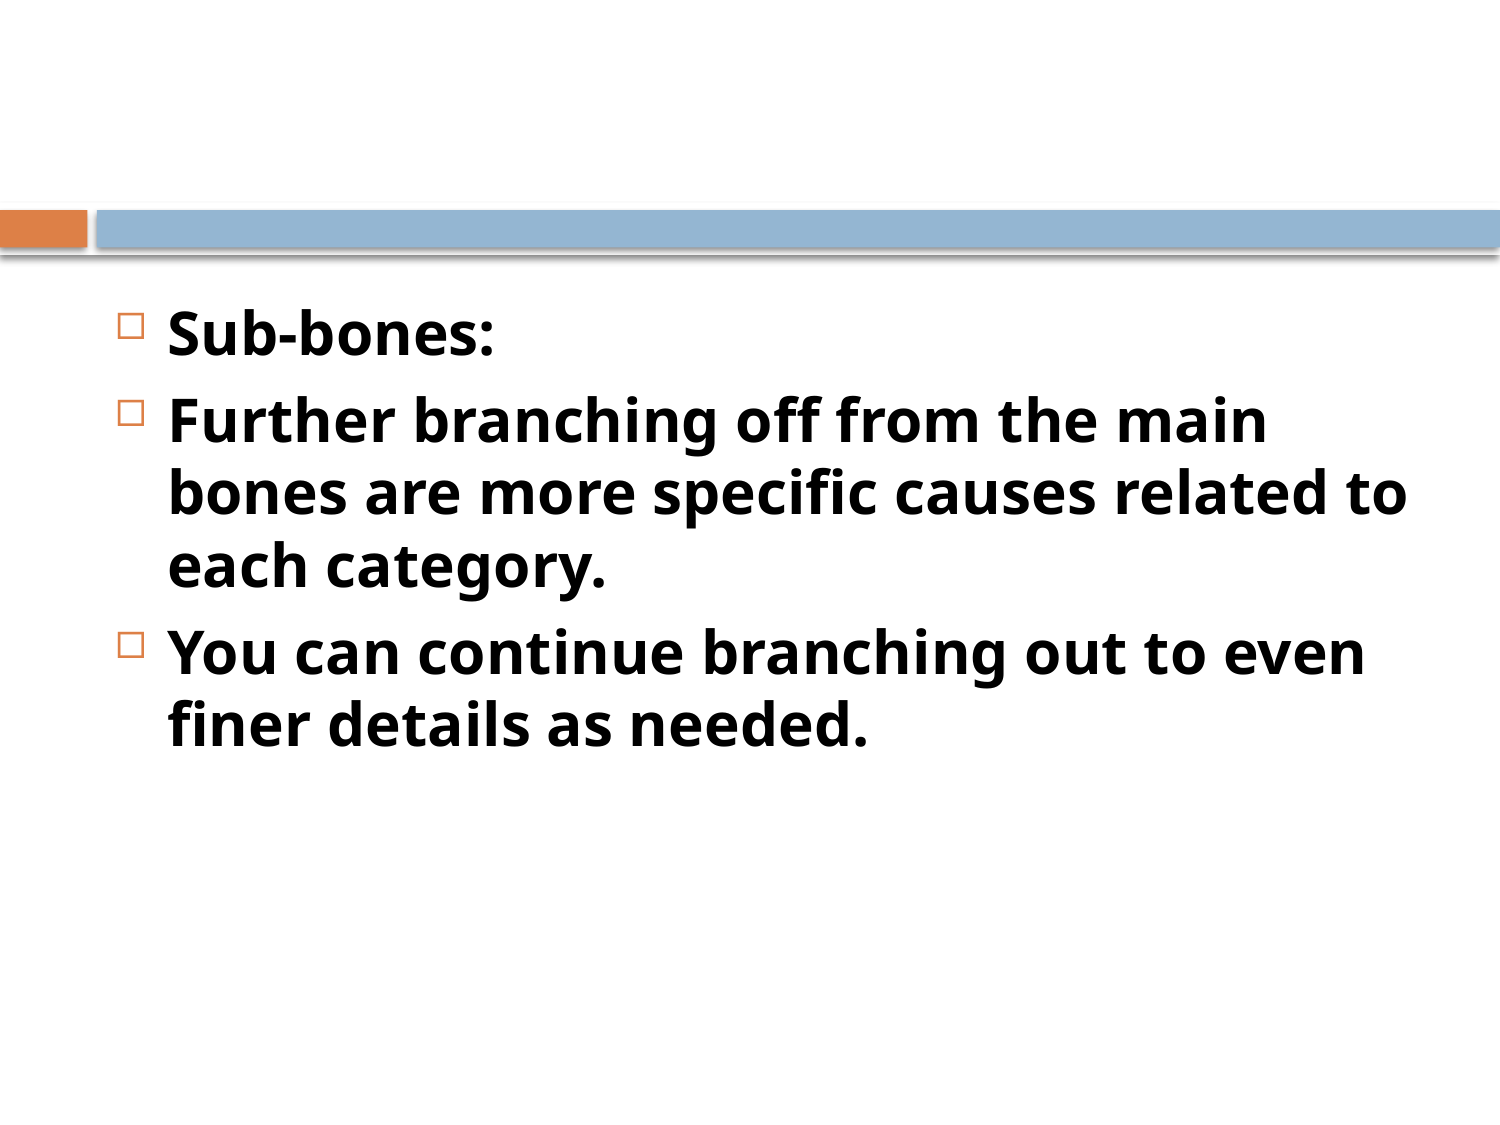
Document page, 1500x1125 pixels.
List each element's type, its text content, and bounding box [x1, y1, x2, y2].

list Sub-bones: Further branching off from the main bones are more specific causes related to each category. You can continue branching out to even finer details as needed. [99, 287, 1438, 1025]
